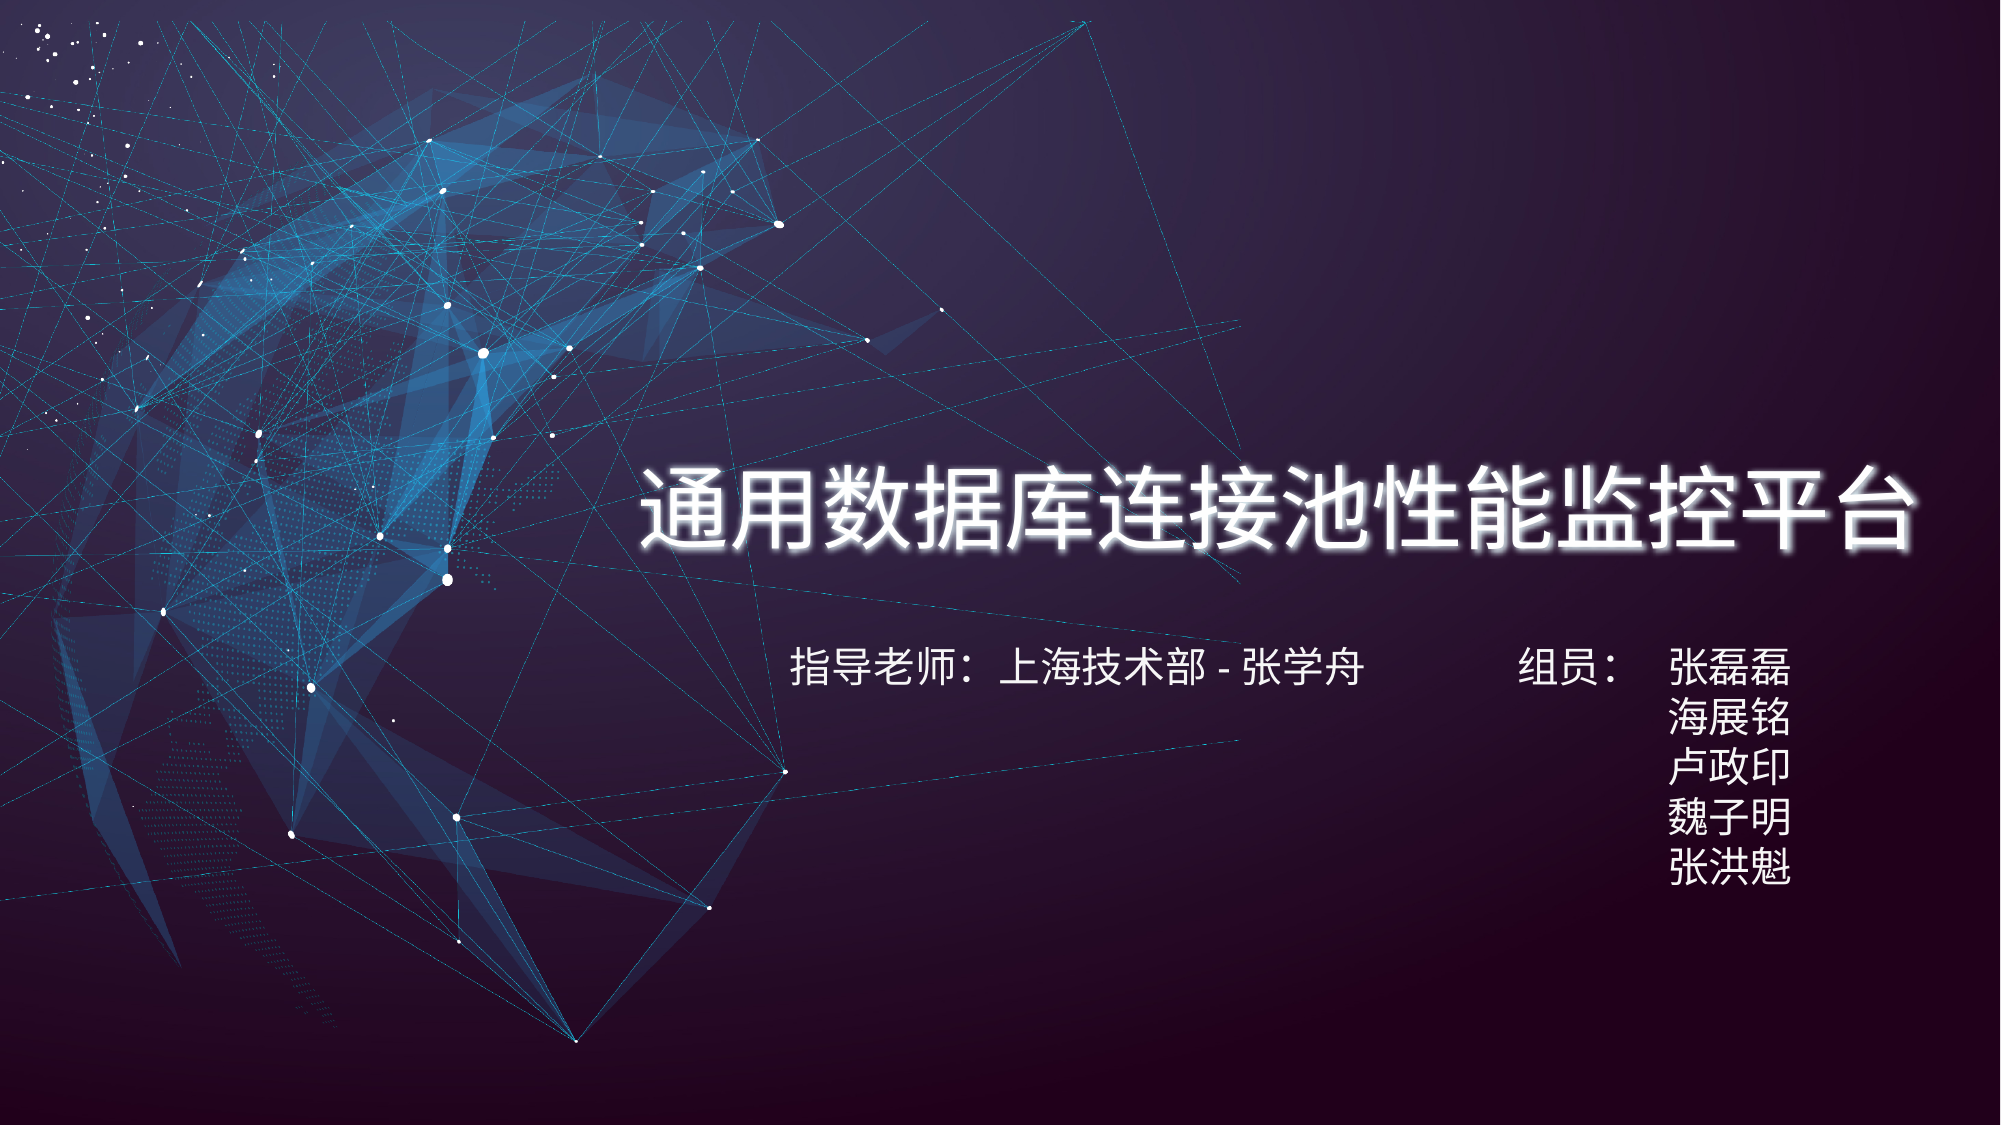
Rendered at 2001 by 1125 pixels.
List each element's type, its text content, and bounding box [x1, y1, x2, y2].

text_box 通用数据库连接池性能监控平台 [1507, 443, 1946, 569]
text_box 组员： 张磊磊 海展铭 卢政印 魏子明 张洪魁 [1507, 633, 1808, 899]
picture [0, 0, 2001, 1125]
